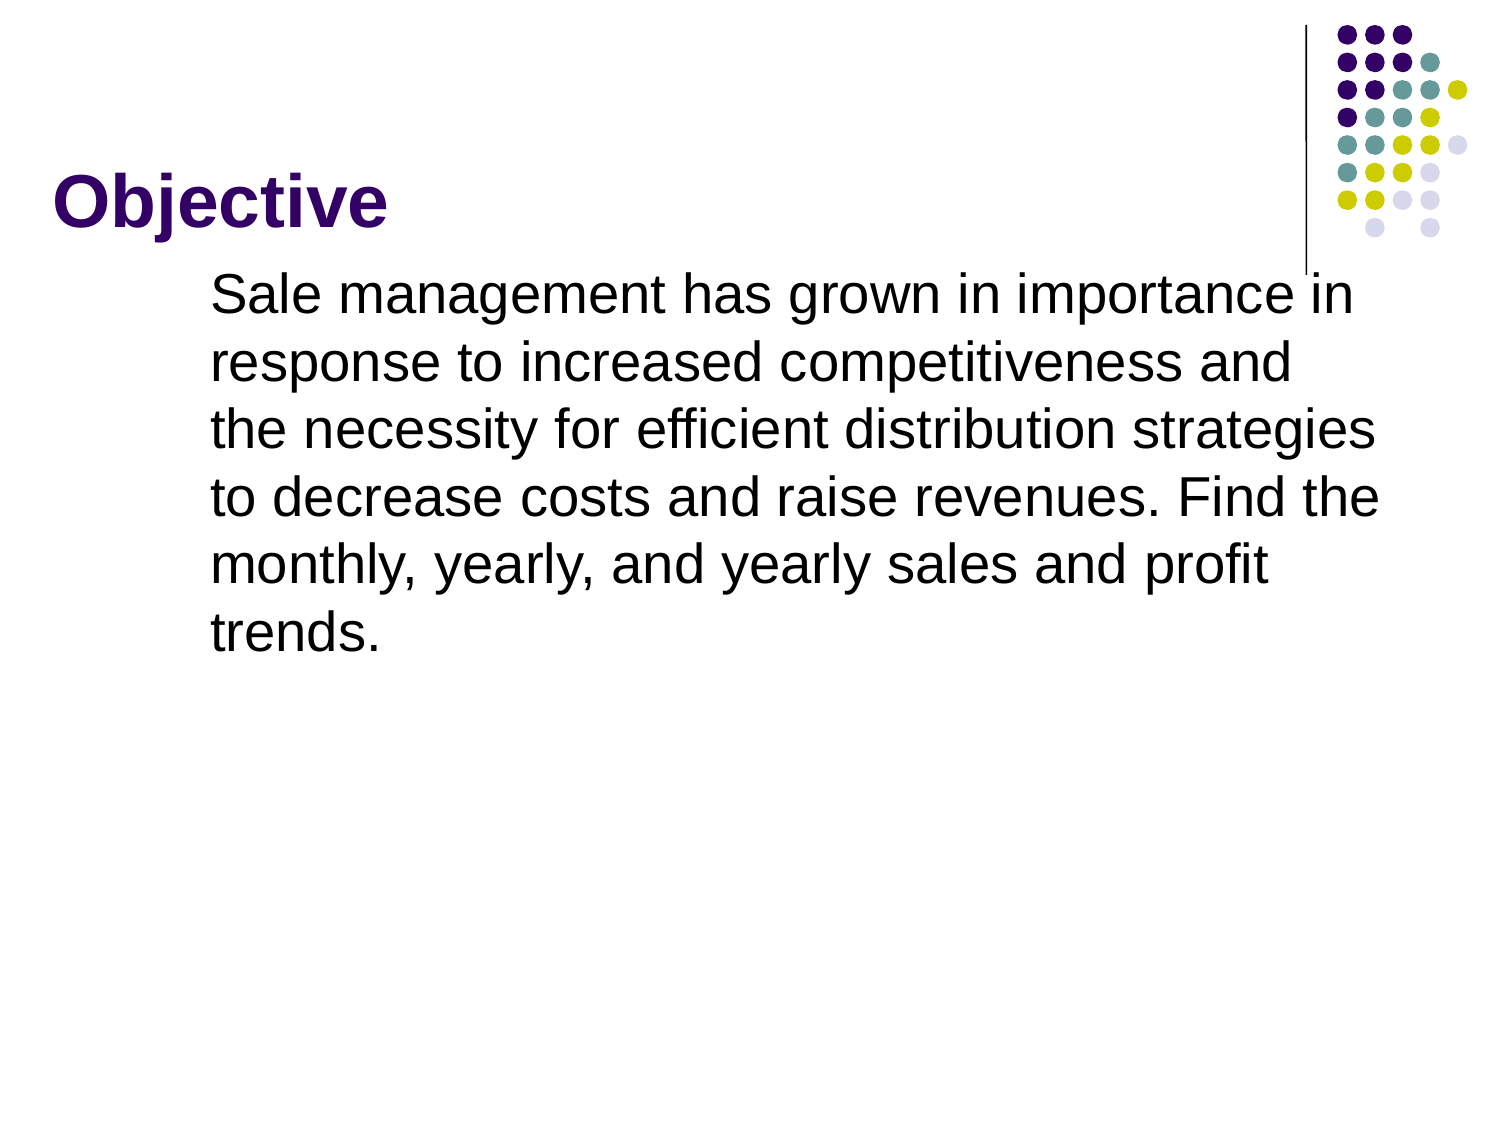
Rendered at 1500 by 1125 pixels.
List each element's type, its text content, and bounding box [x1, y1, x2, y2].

list Sale management has grown in importance in response to increased competitiveness and the necessity for efficient distribution strategies to decrease costs and raise revenues. Find the monthly, yearly, and yearly sales and profit trends. [187, 249, 1400, 974]
title Objective [37, 37, 1300, 250]
